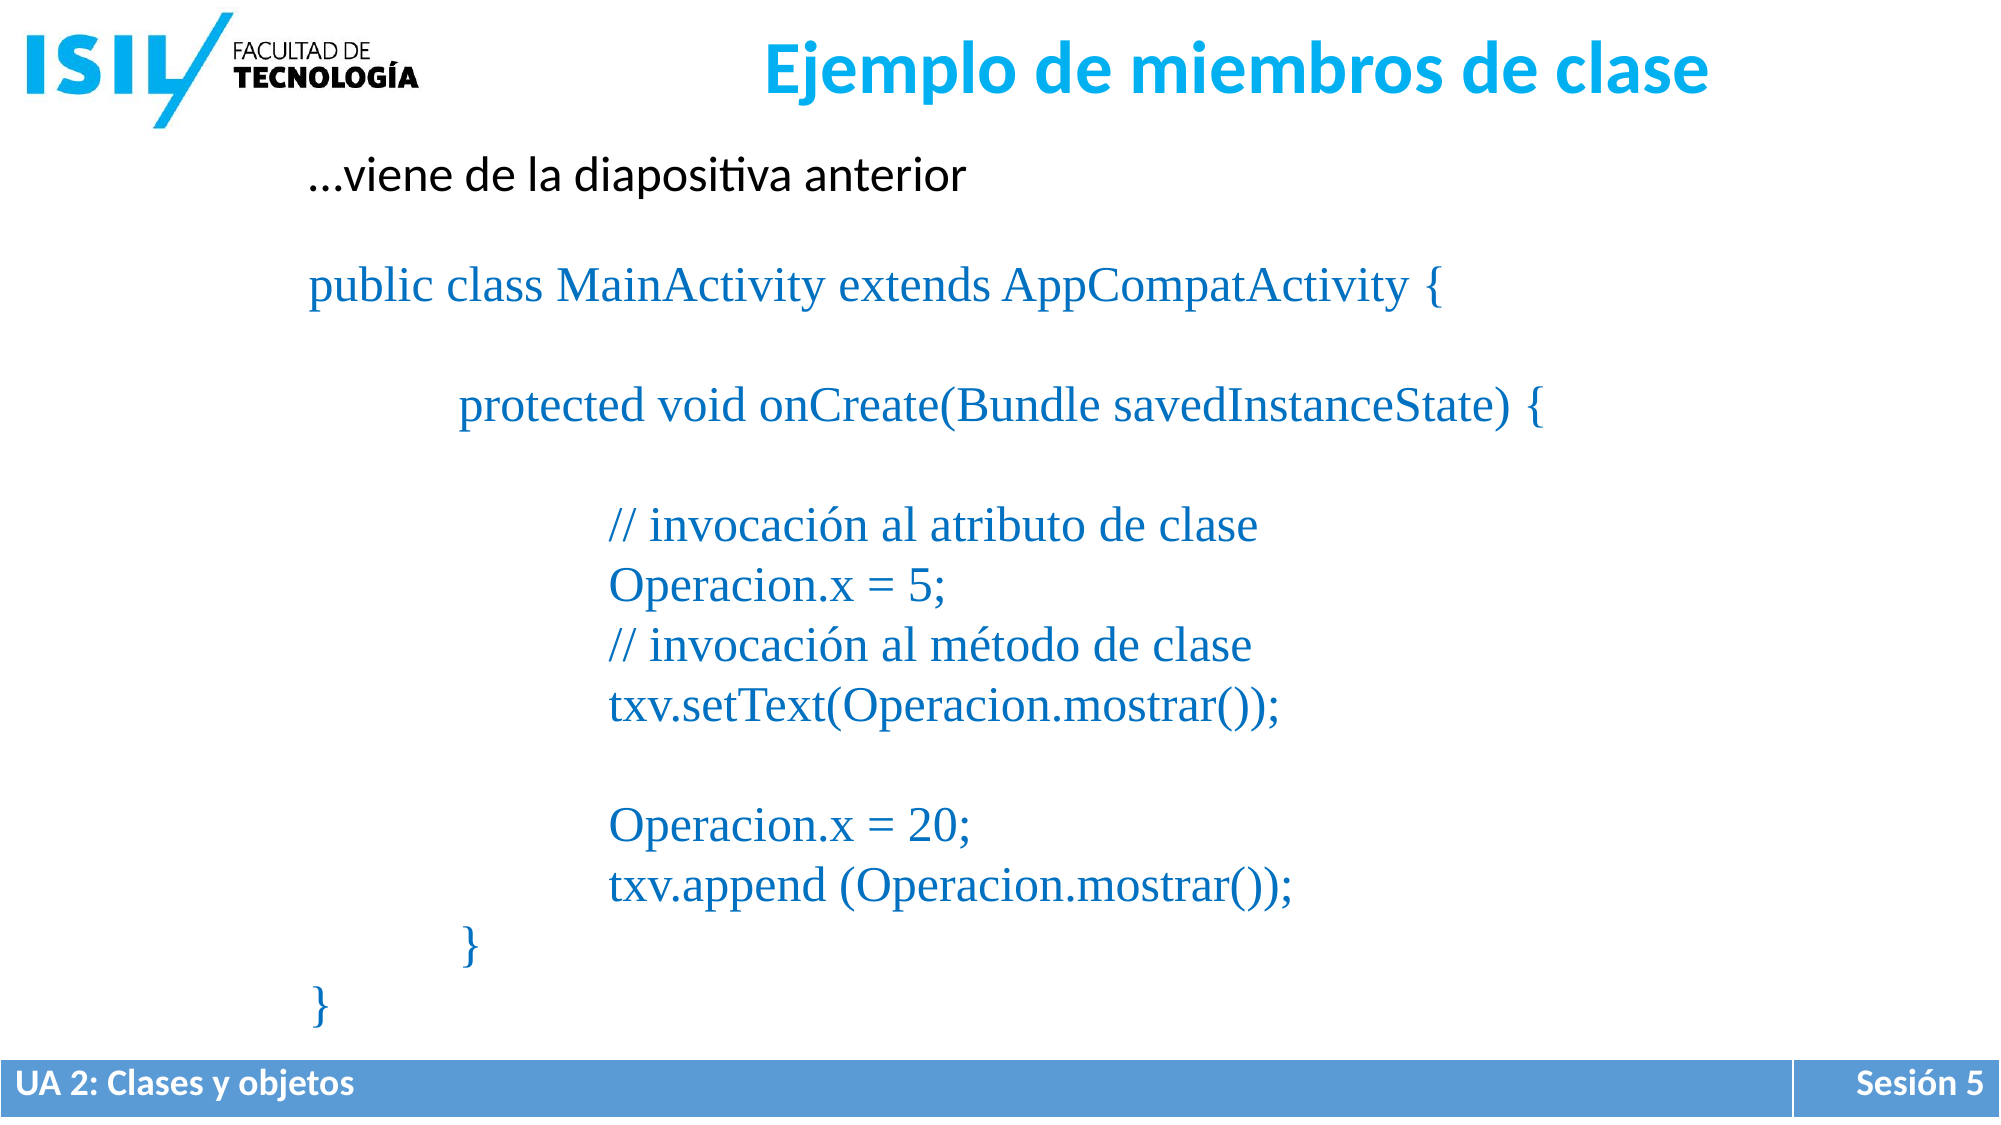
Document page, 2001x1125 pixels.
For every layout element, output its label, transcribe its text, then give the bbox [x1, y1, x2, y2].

table_header Sesión 5 [1794, 1060, 1999, 1117]
text_box …viene de la diapositiva anterior public class MainActivity extends AppCompatActivity { protected void onCreate(Bundle savedInstanceState) { // invocación al atributo de clase Operacion.x = 5; // invocación al método de clase txv.setText(Operacion.mostrar()); Operacion.x = 20; txv.append (Operacion.mostrar()); } } [294, 133, 1739, 1039]
picture [11, 7, 431, 138]
text_box Ejemplo de miembros de clase [476, 11, 2000, 117]
table_header UA 2: Clases y objetos [1, 1060, 1792, 1117]
